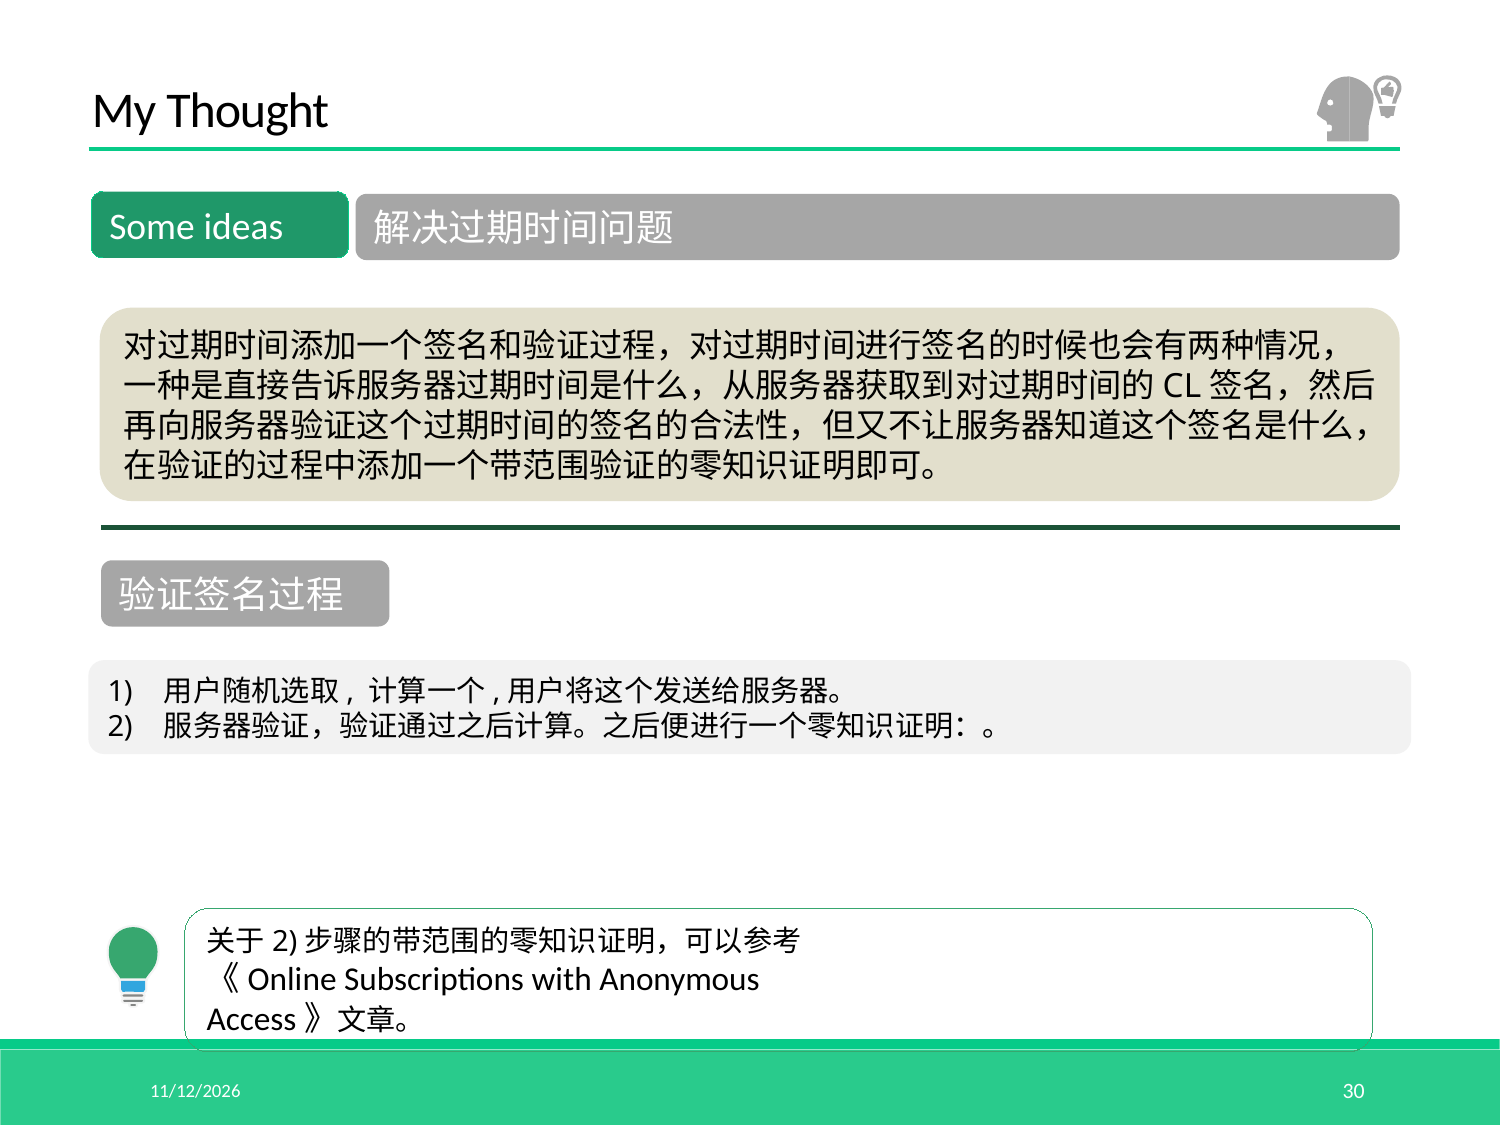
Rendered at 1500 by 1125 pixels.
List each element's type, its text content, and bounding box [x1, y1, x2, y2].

text_box 验证签名过程 [101, 560, 390, 627]
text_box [1315, 74, 1403, 142]
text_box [106, 924, 161, 1009]
text_box 关于2)步骤的带范围的零知识证明，可以参考《Online Subscriptions with Anonymous Access》文章。 [184, 908, 1373, 1052]
text_box Some ideas [91, 191, 349, 258]
text_box My Thought [76, 54, 1202, 145]
text_box 对过期时间添加一个签名和验证过程，对过期时间进行签名的时候也会有两种情况，一种是直接告诉服务器过期时间是什么，从服务器获取到对过期时间的CL签名，然后再向服务器验证这个过期时间的签名的合法性，但又不让服务器知道这个签名是什么，在验证的过程中添加一个带范围验证的零知识证明即可。 [99, 307, 1400, 502]
text_box 解决过期时间问题 [355, 193, 1400, 261]
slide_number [135, 1059, 440, 1120]
slide_number 30 [1218, 1059, 1380, 1120]
